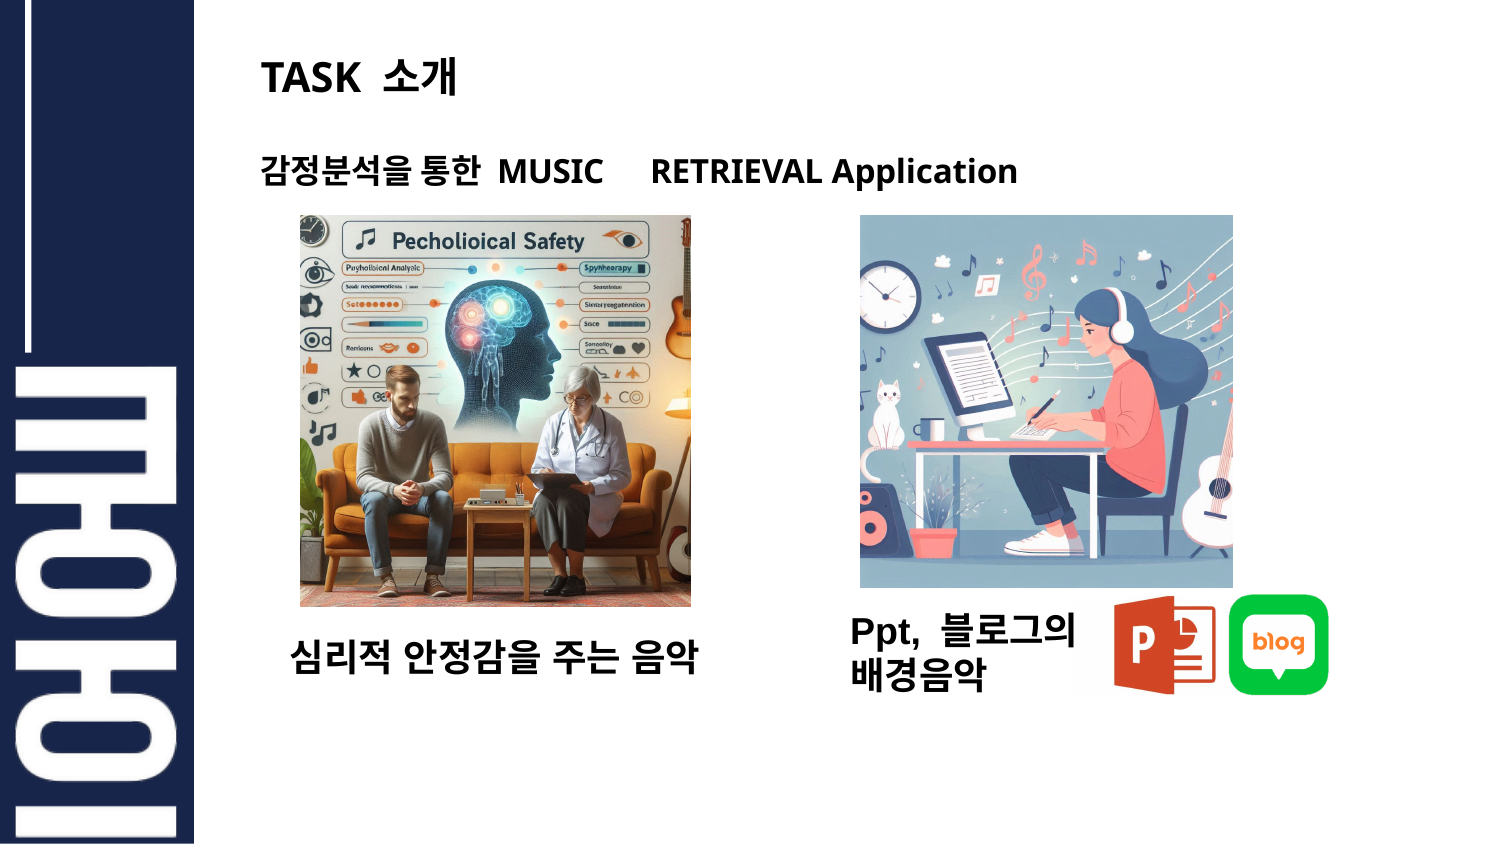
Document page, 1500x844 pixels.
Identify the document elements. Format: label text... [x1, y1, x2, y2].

text_box 심리적 안정감을 주는 음악 [275, 626, 750, 687]
picture [860, 215, 1363, 718]
picture [0, 351, 194, 844]
picture [299, 215, 691, 607]
title TASK 소개 [258, 48, 466, 148]
text_box Ppt, 블로그의 배경음악 [835, 599, 1192, 705]
text_box 감정분석을 통한 MUSIC RETRIEVAL Application [258, 148, 1188, 191]
